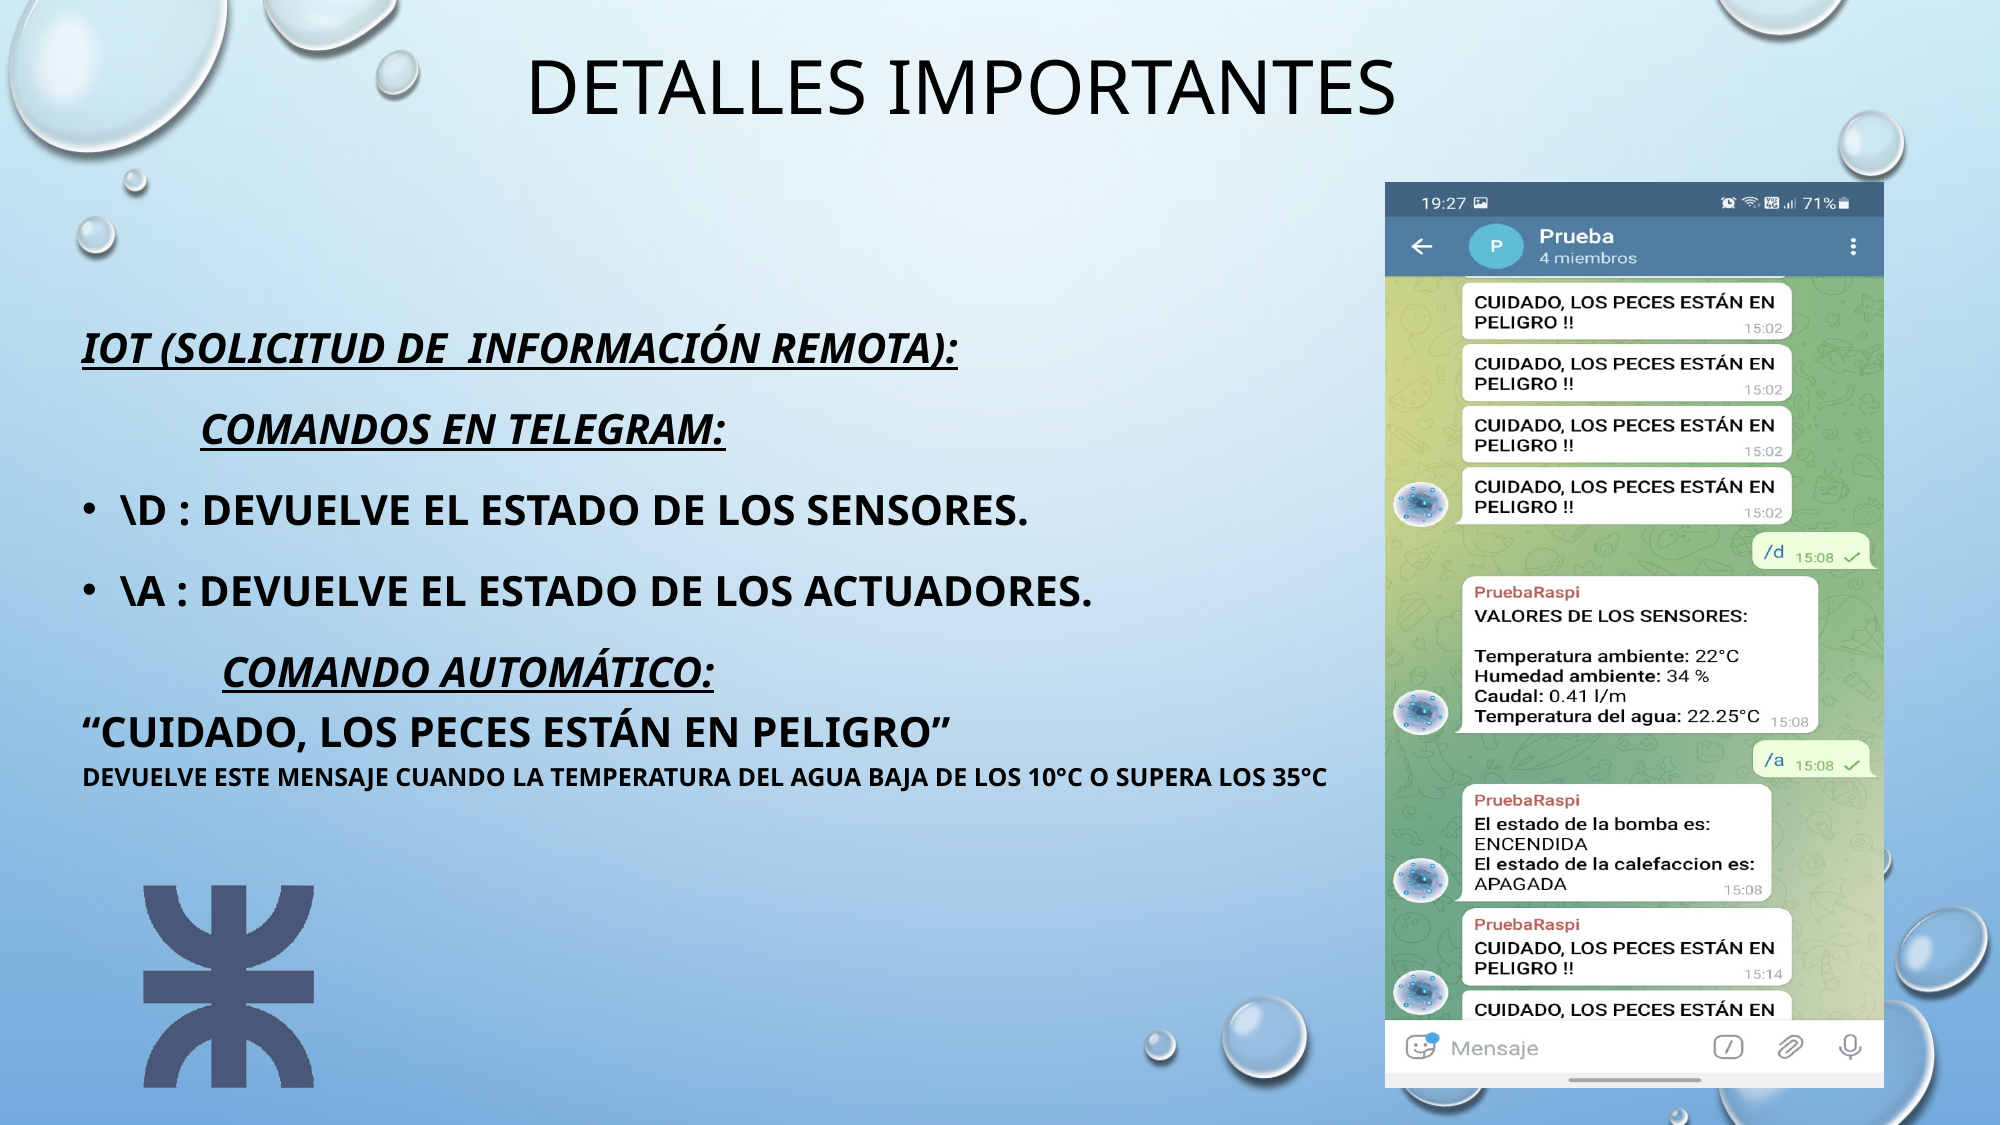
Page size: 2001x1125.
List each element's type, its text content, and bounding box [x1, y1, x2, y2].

list IoT (Solicitud de información remota): Comandos en Telegram: \d : devuelve el estado de los sensores. \a : devuelve el estado de los actuadores. Comando automático: “CUIDADO, LOS PECES ESTÁN EN PELIGRO” devuelve este mensaje cuando la temperatura del agua baja de los 10°C o supera los 35°C [67, 304, 1379, 1027]
picture [0, 0, 2000, 1125]
title Detalles importantes [111, 33, 1812, 148]
